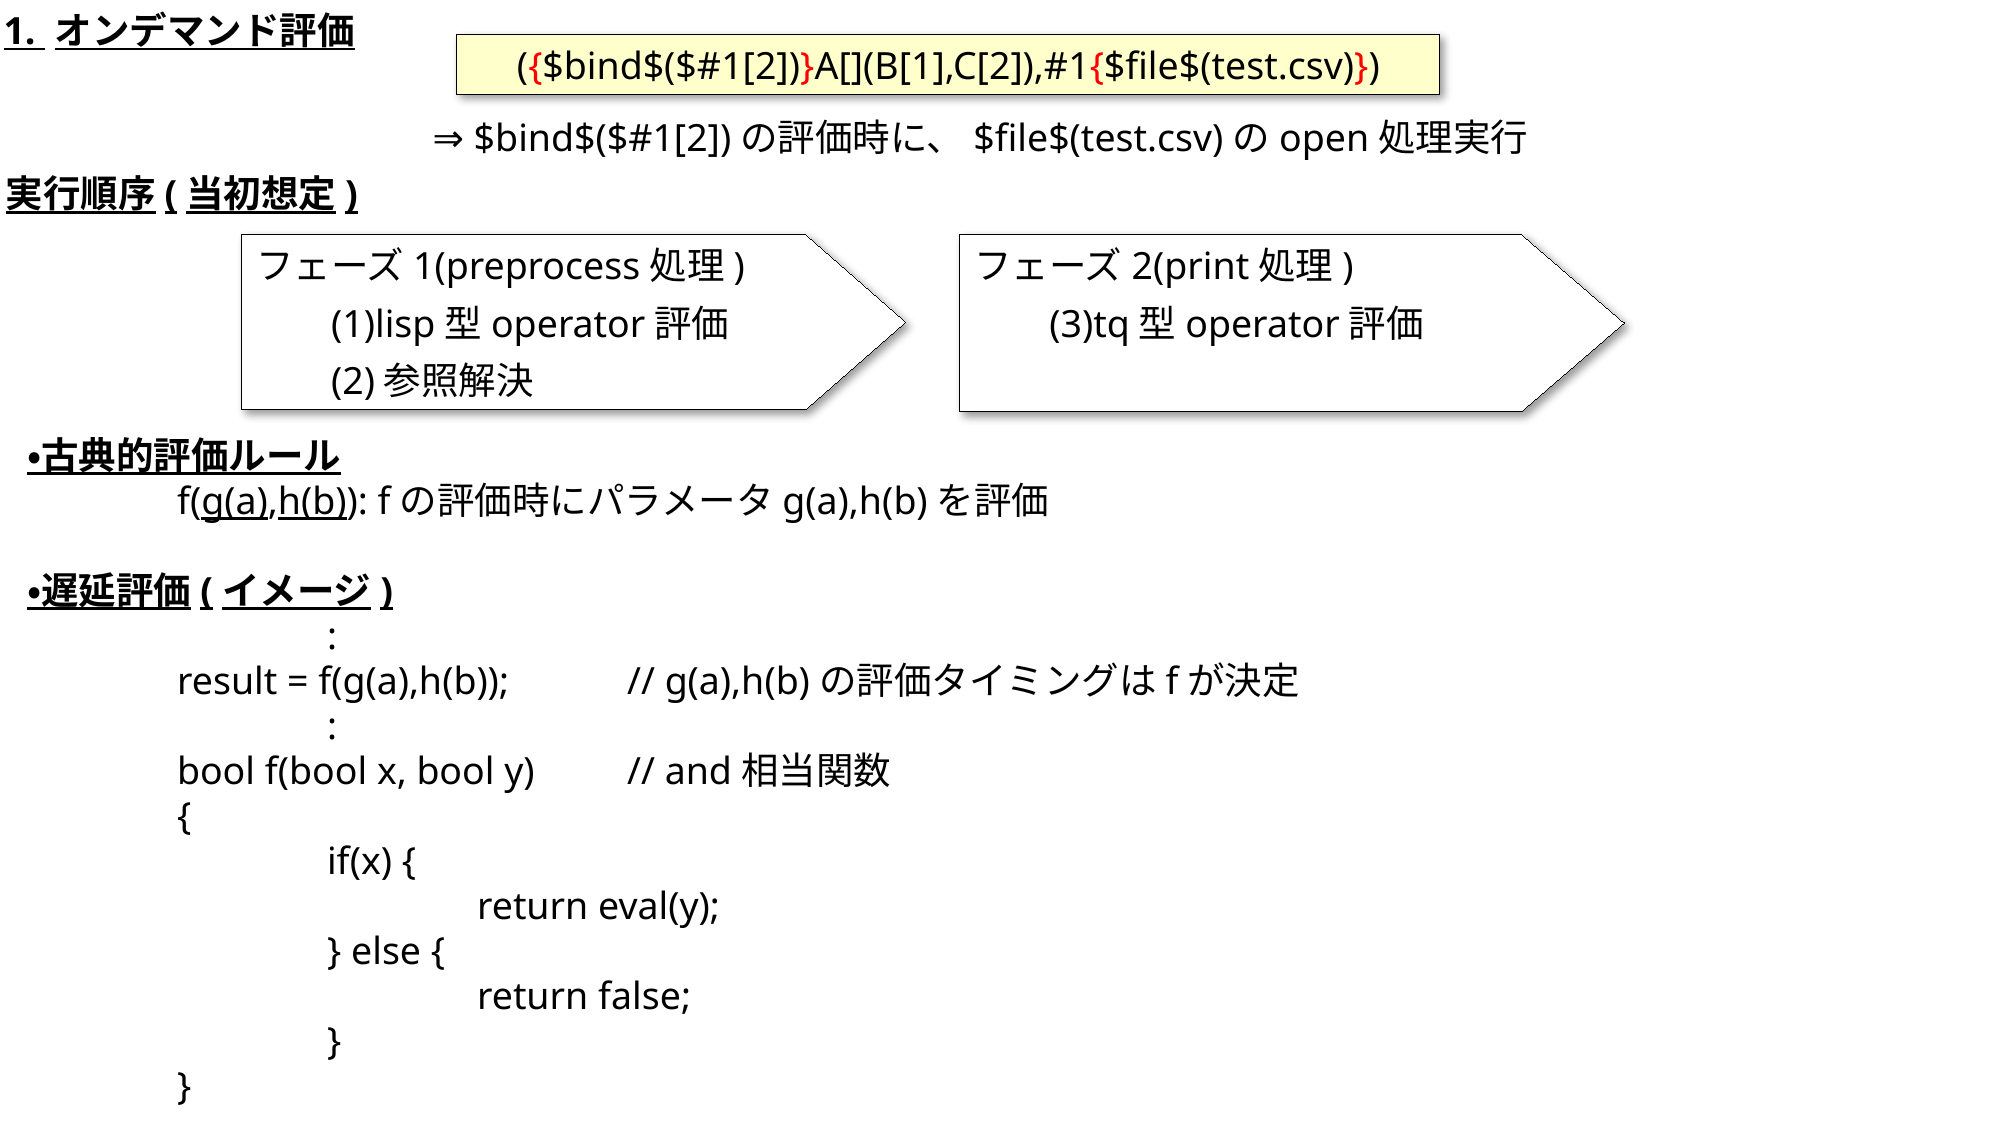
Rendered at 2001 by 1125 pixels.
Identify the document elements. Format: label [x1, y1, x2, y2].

text_box [0, 162, 373, 223]
text_box [959, 234, 1625, 412]
text_box [456, 34, 1440, 95]
text_box [0, 0, 370, 60]
text_box [417, 107, 1557, 167]
text_box [12, 424, 1656, 1115]
text_box [241, 234, 906, 410]
